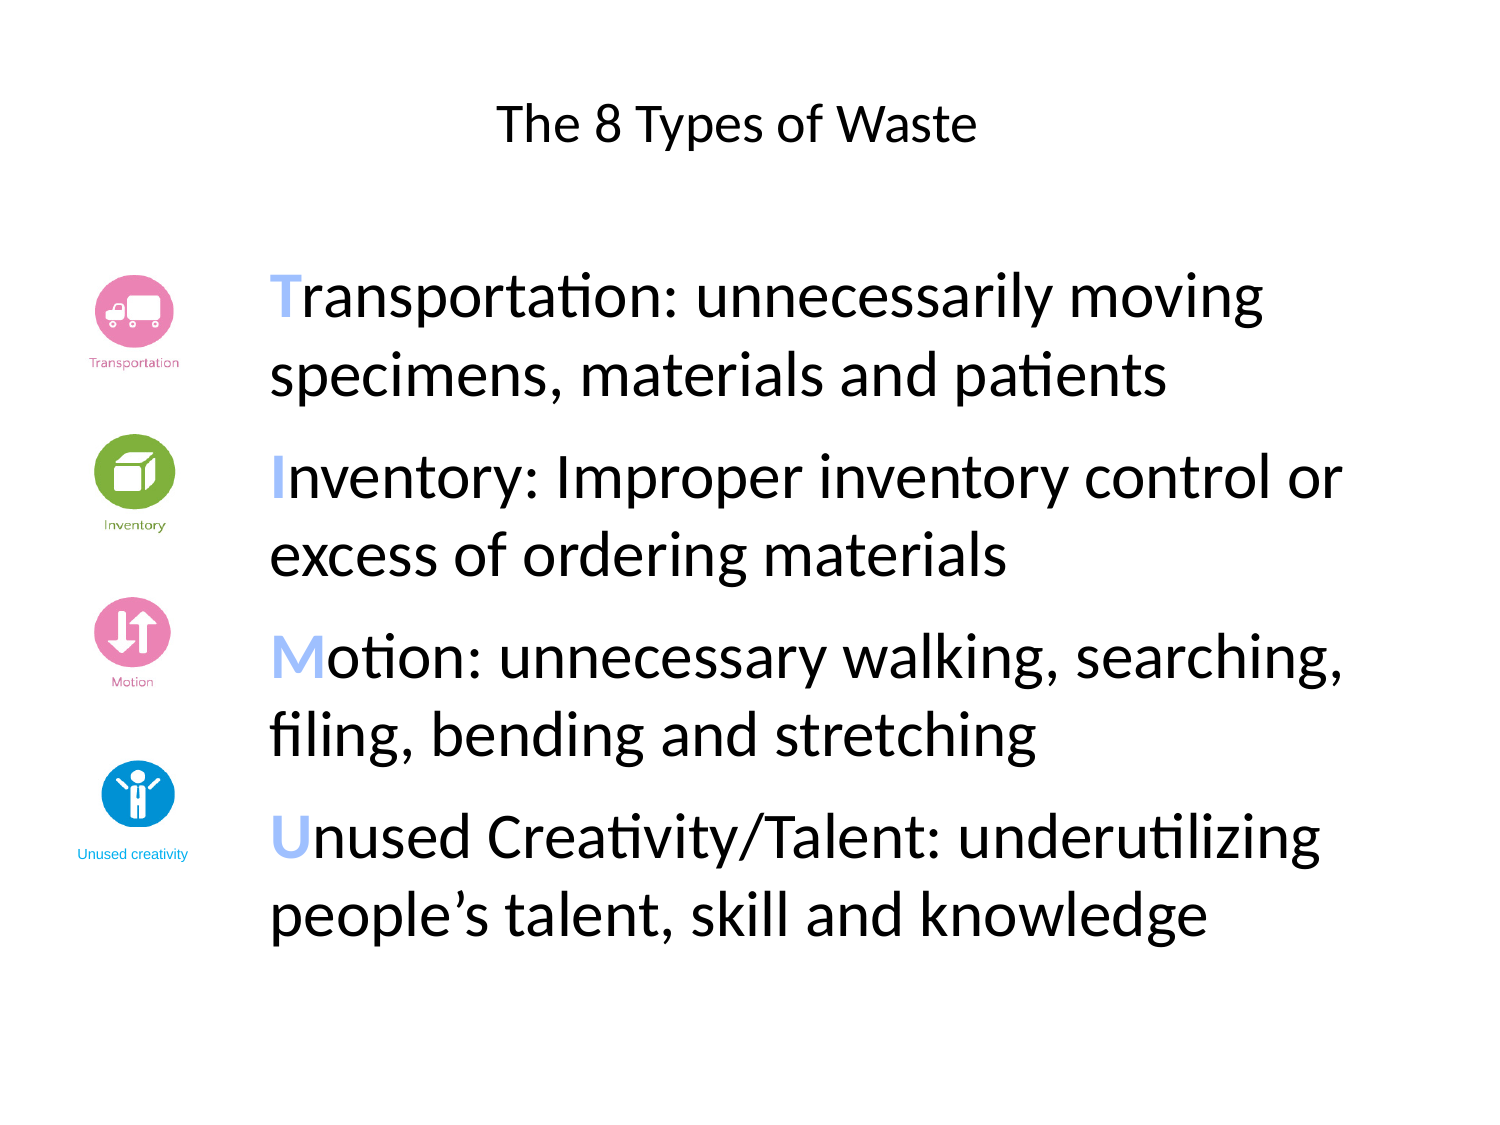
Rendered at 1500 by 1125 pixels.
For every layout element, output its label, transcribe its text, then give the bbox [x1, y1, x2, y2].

picture [149, 779, 159, 789]
list Transportation: unnecessarily moving specimens, materials and patients Inventory: Improper inventory control or excess of ordering materials Motion: unnecessary walking, searching, filing, bending and stretching Unused Creativity/Talent: underutilizing people’s talent, skill and knowledge [254, 245, 1436, 968]
picture [87, 420, 183, 542]
picture [83, 588, 183, 696]
picture [117, 779, 128, 789]
text_box Unused creativity [62, 837, 213, 870]
picture [131, 771, 144, 783]
picture [131, 786, 145, 818]
picture [87, 752, 193, 827]
picture [83, 265, 183, 375]
title The 8 Types of Waste [62, 17, 1413, 180]
